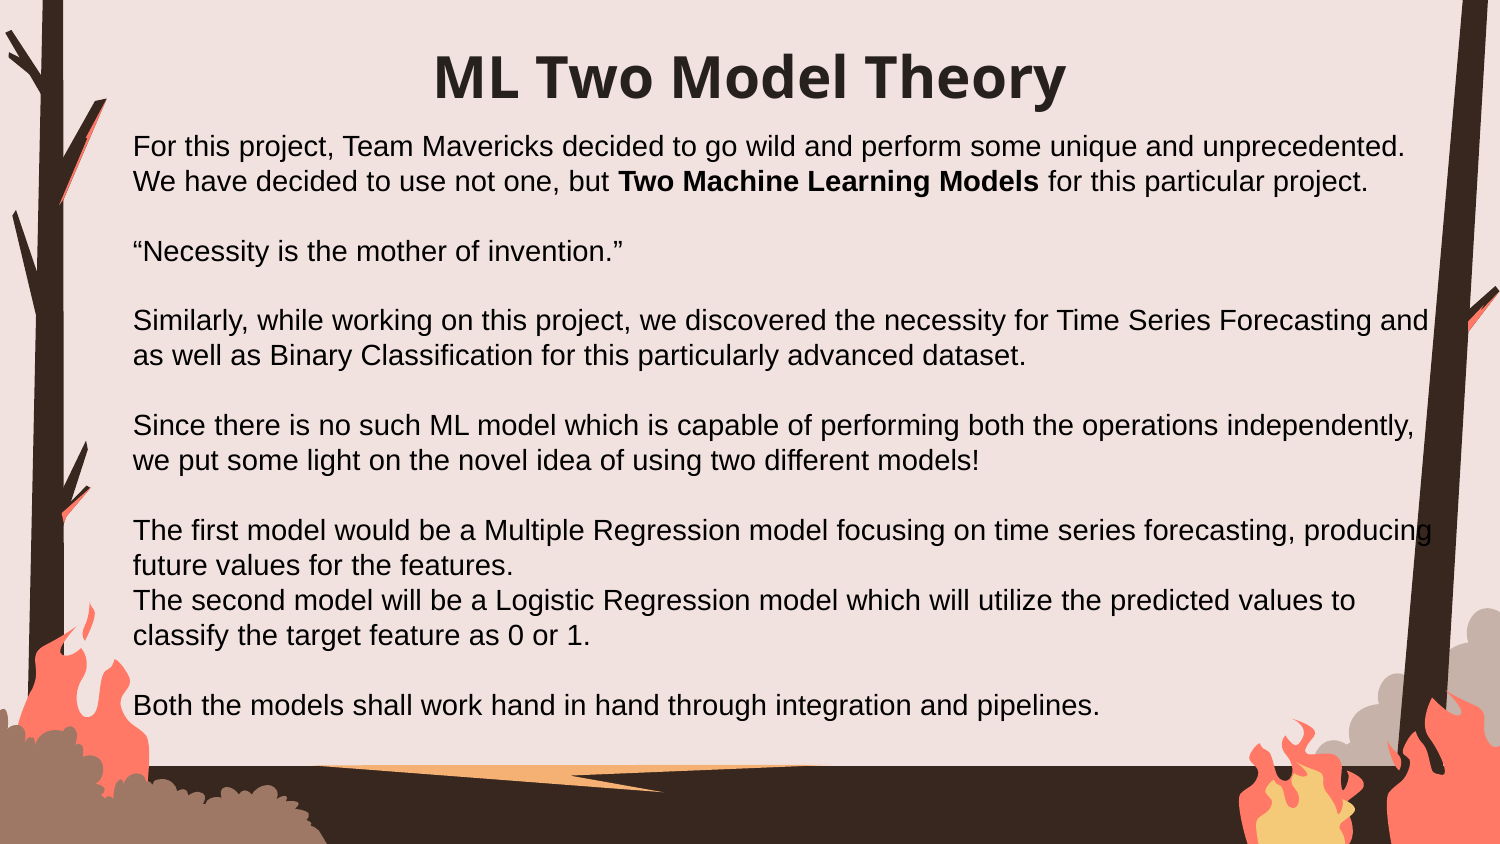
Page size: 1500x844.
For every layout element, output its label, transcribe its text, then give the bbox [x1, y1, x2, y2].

text_box For this project, Team Mavericks decided to go wild and perform some unique and unprecedented. We have decided to use not one, but Two Machine Learning Models for this particular project. “Necessity is the mother of invention.” Similarly, while working on this project, we discovered the necessity for Time Series Forecasting and as well as Binary Classification for this particularly advanced dataset. Since there is no such ML model which is capable of performing both the operations independently, we put some light on the novel idea of using two different models! The first model would be a Multiple Regression model focusing on time series forecasting, producing future values for the features. The second model will be a Logistic Regression model which will utilize the predicted values to classify the target feature as 0 or 1. Both the models shall work hand in hand through integration and pipelines. [118, 119, 1470, 764]
title ML Two Model Theory [118, 25, 1382, 119]
